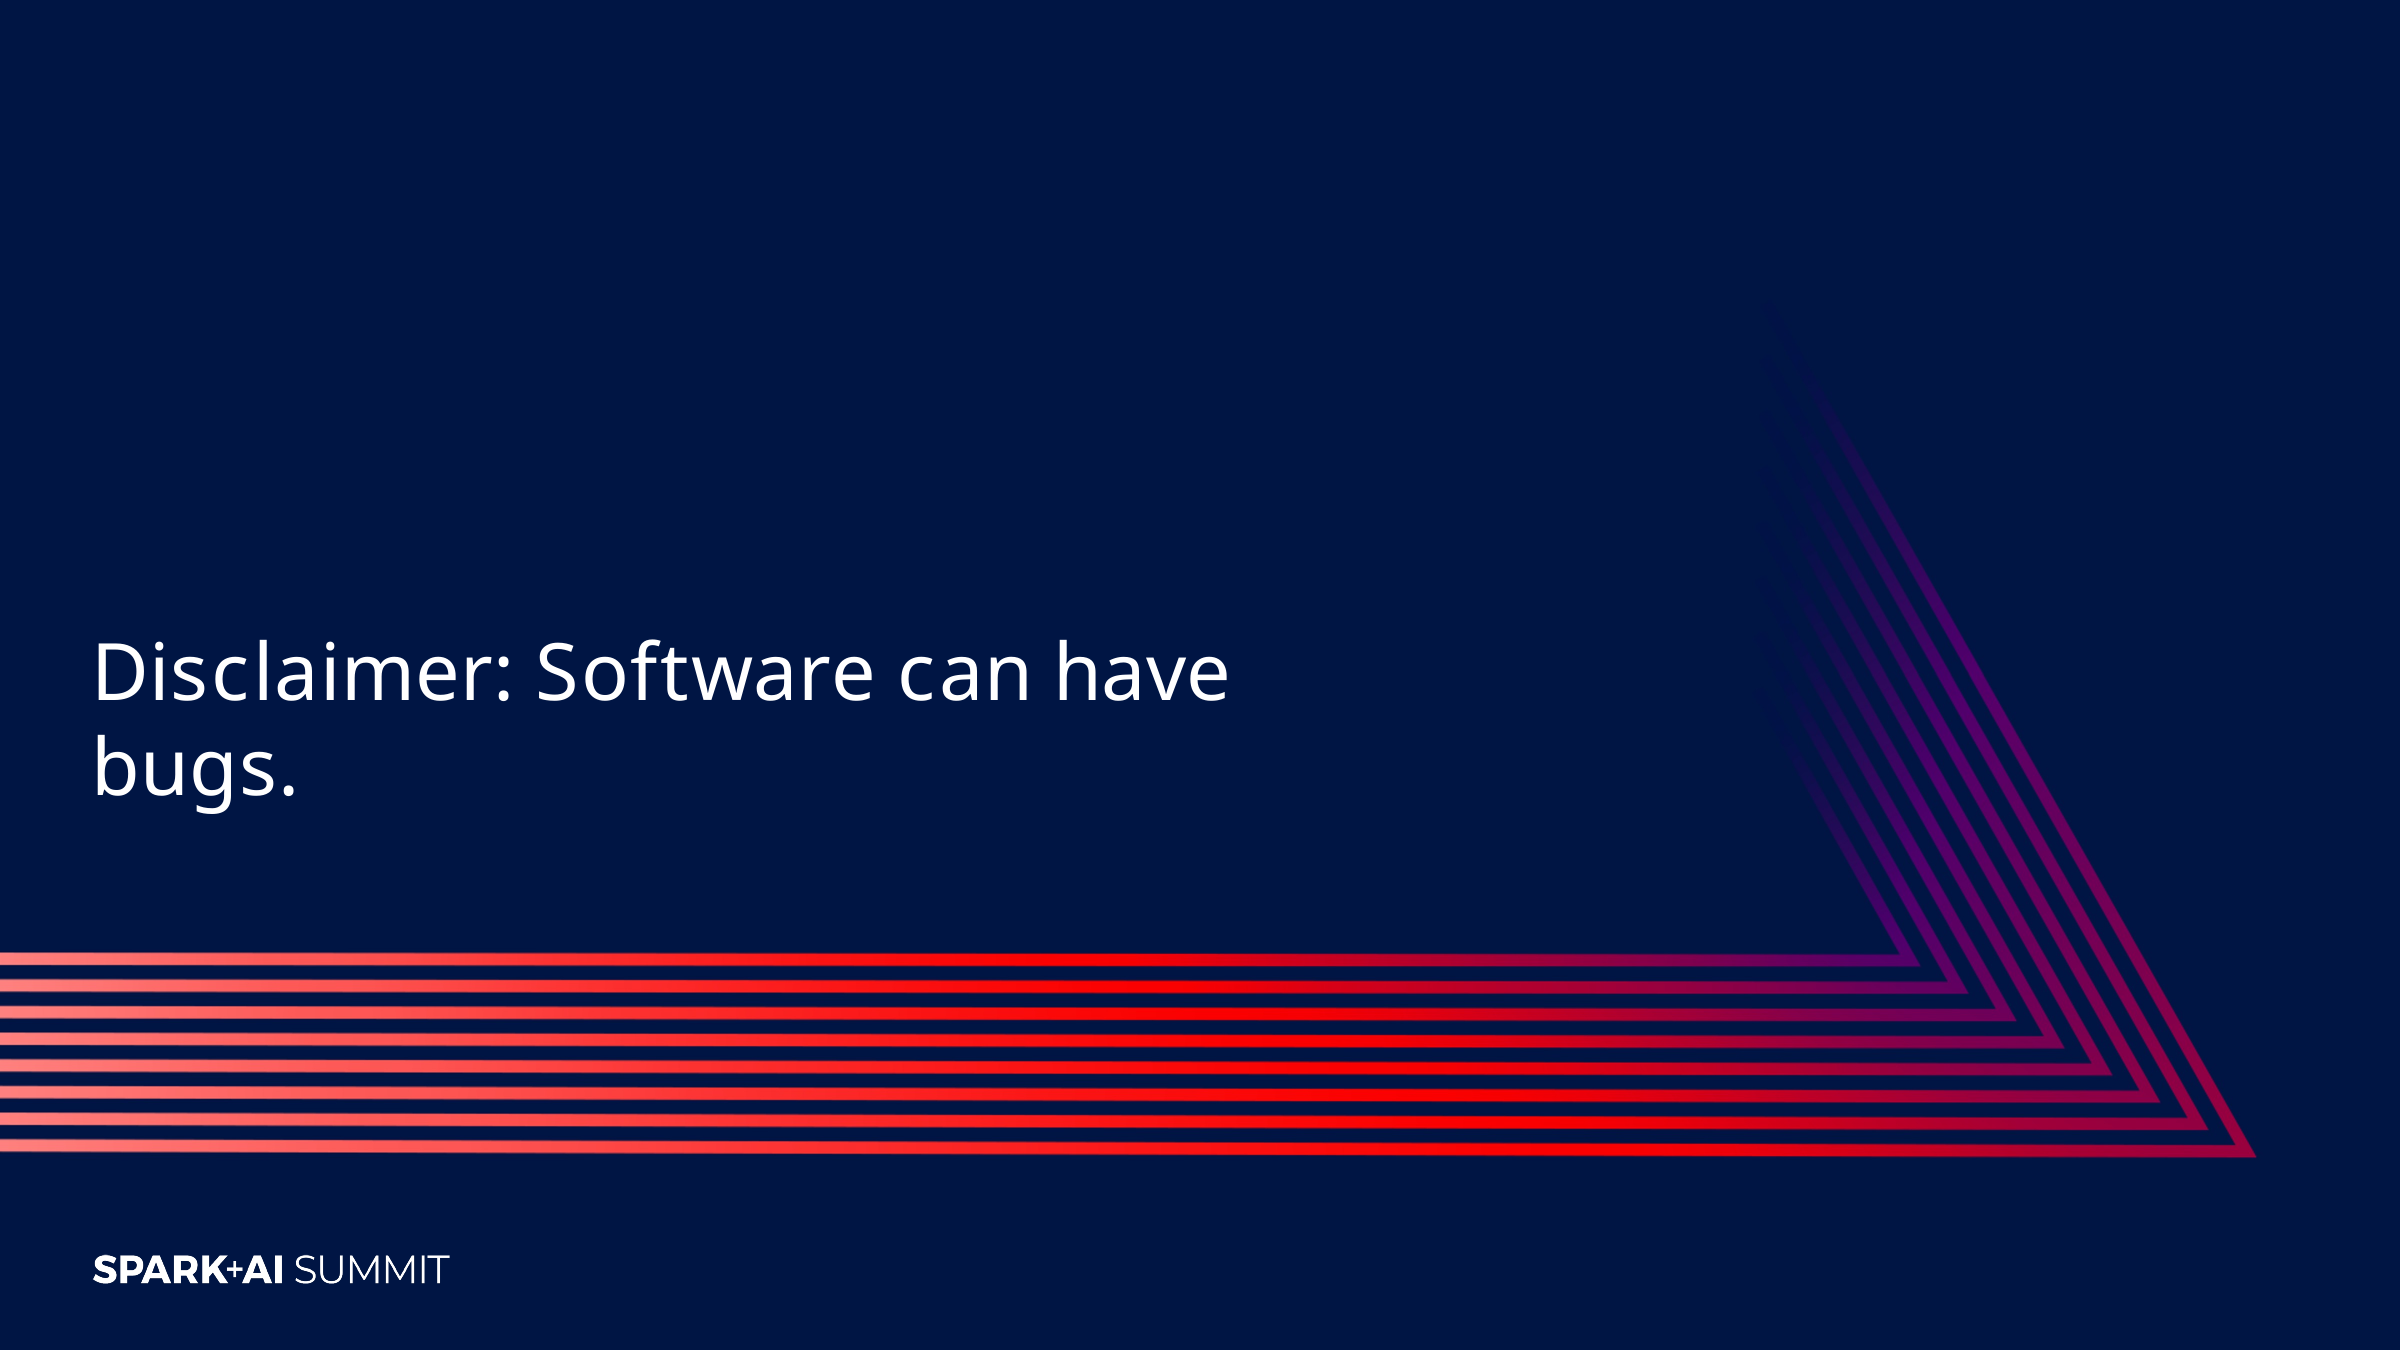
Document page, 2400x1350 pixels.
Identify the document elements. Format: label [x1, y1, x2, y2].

text_box [0, 0, 2400, 1350]
